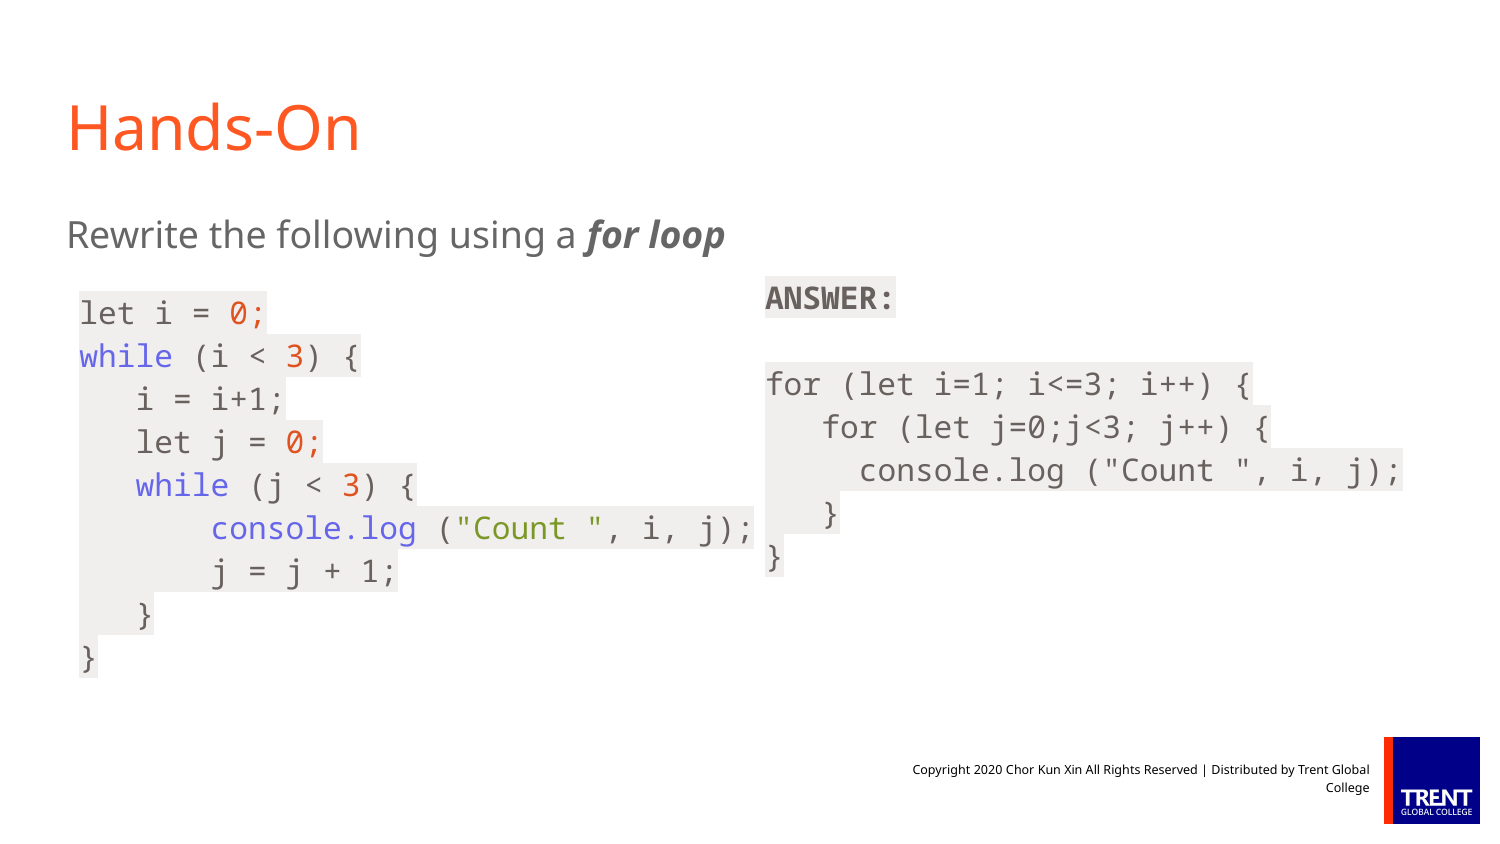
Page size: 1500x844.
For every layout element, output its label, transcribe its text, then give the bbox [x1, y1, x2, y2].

list Rewrite the following using a for loop [51, 189, 1449, 750]
text_box ANSWER: for (let i=1; i<=3; i++) { for (let j=0;j<3; j++) { console.log ("Count ", i, j); } } [750, 257, 1500, 750]
text_box let i = 0; while (i < 3) { i = i+1; let j = 0; while (j < 3) { console.log ("Count ", i, j); j = j + 1; } } [64, 272, 818, 765]
title Hands-On [51, 72, 1449, 167]
picture [1384, 750, 1480, 824]
